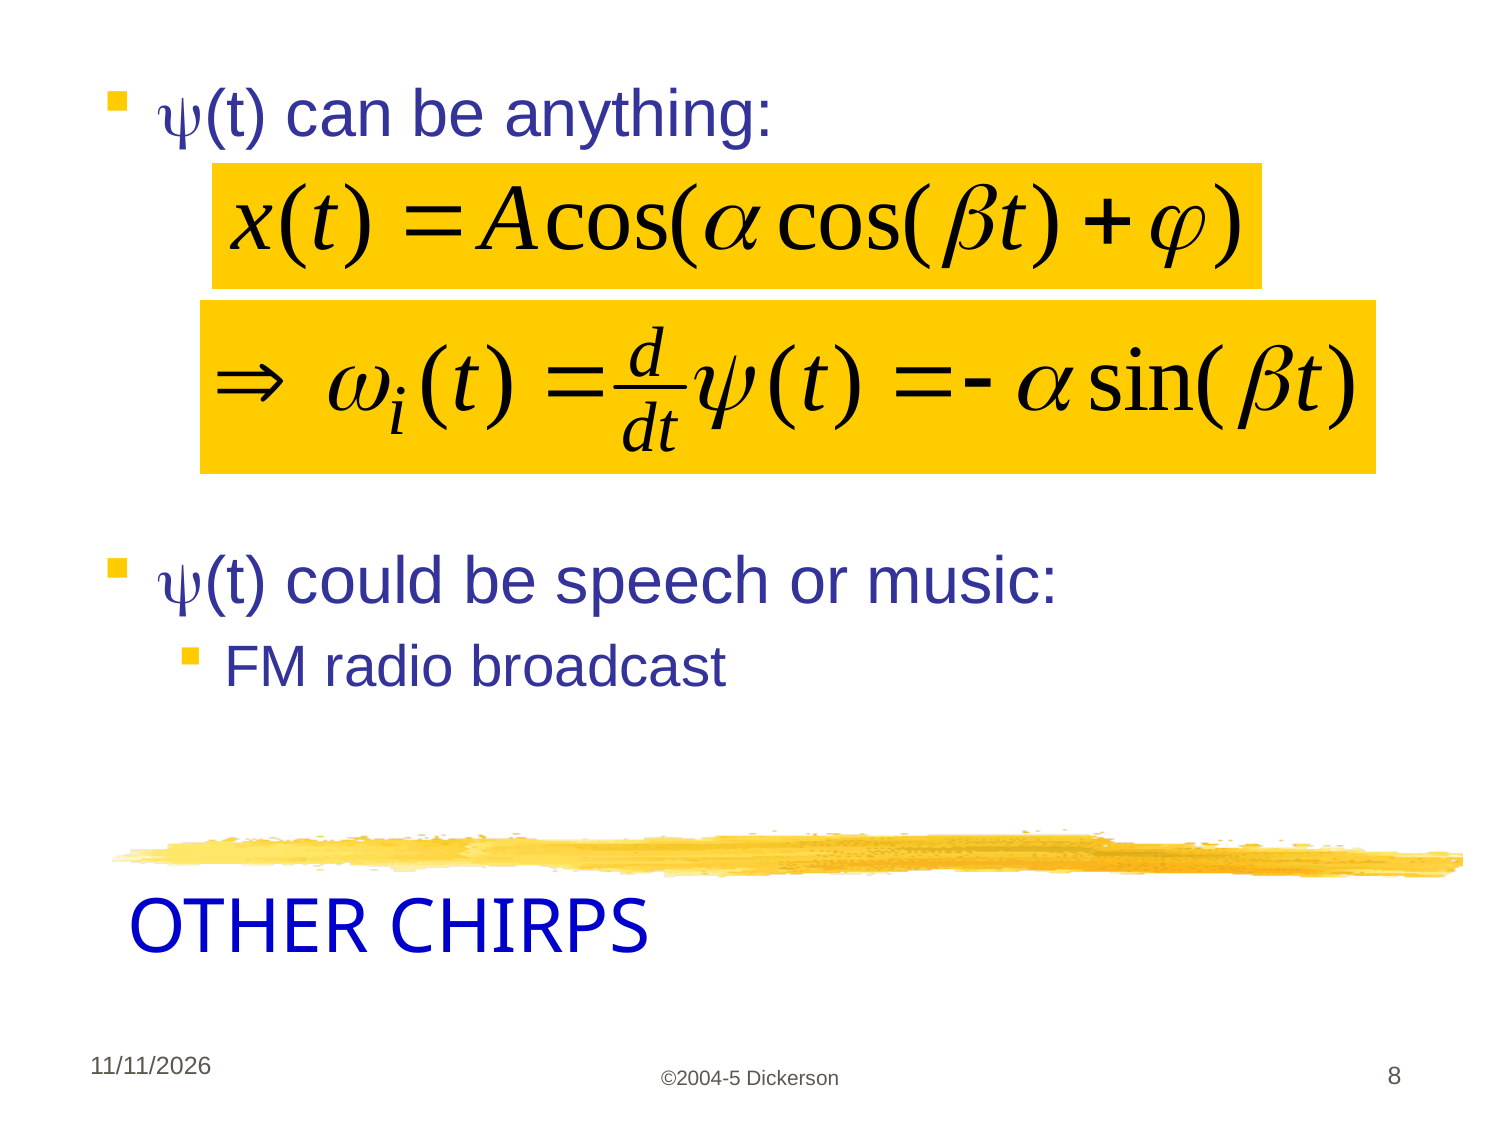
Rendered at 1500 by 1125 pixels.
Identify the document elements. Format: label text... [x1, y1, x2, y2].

list y(t) can be anything: y(t) could be speech or music: FM radio broadcast [87, 62, 1430, 747]
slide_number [75, 1012, 388, 1088]
slide_number 8 [1104, 1021, 1417, 1097]
picture [112, 824, 1463, 888]
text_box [212, 162, 1263, 290]
title OTHER CHIRPS [112, 887, 1388, 975]
footer ©2004-5 Dickerson [512, 1021, 988, 1097]
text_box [199, 299, 1377, 475]
